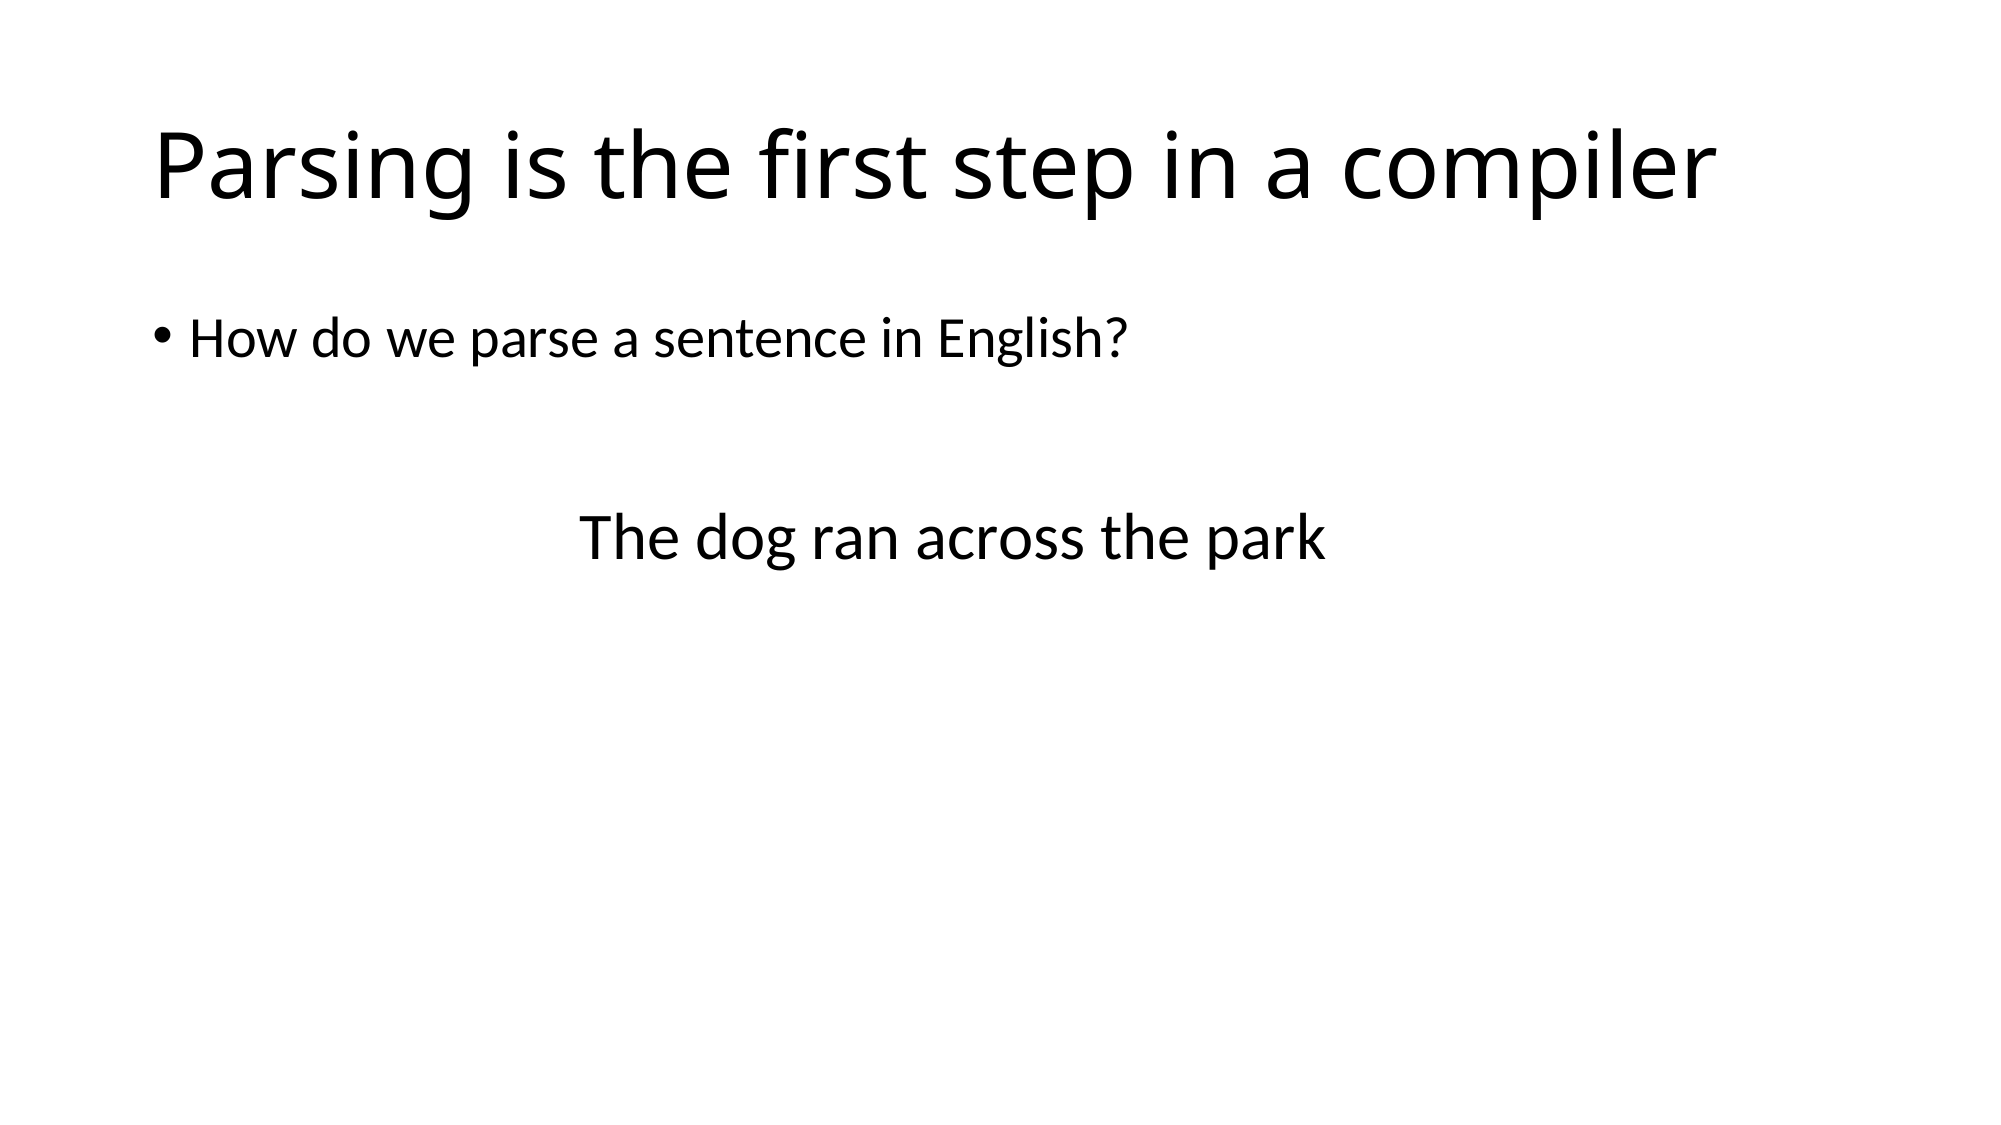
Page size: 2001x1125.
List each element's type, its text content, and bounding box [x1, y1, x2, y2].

list How do we parse a sentence in English? [137, 299, 1863, 405]
text_box The dog ran across the park [564, 485, 1342, 580]
title Parsing is the first step in a compiler [137, 59, 1863, 278]
